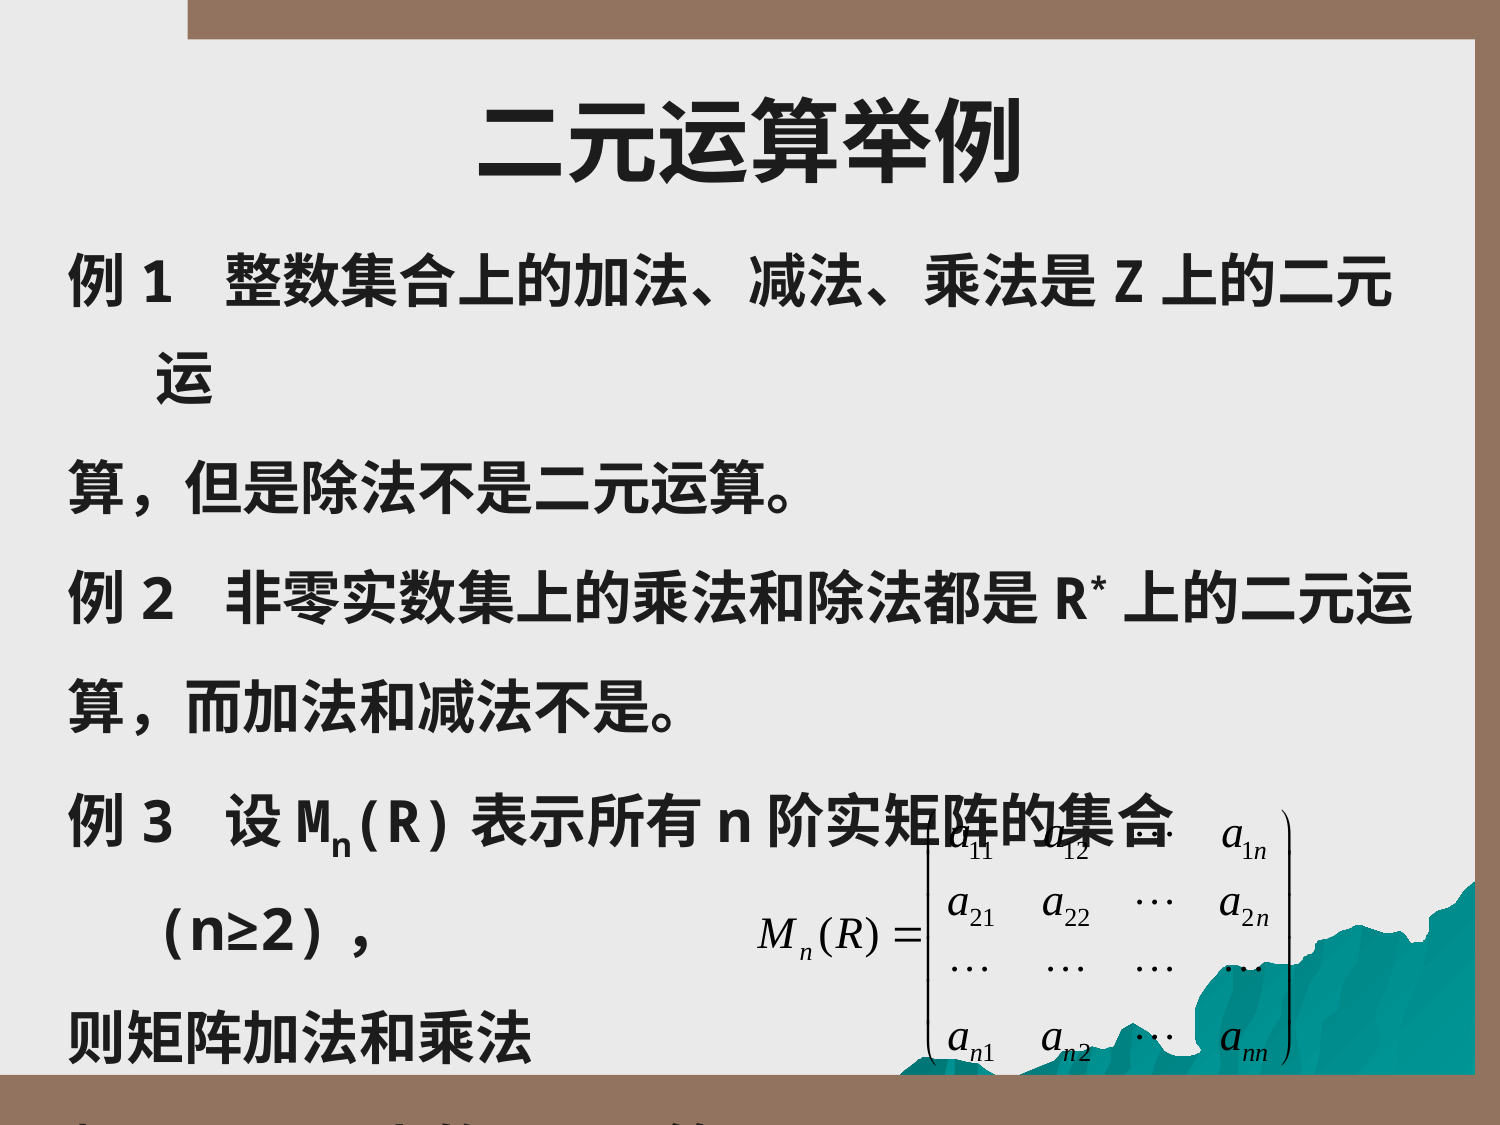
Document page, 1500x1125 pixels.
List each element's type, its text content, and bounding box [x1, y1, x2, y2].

text_box 例1 整数集合上的加法、减法、乘法是Z上的二元运 算，但是除法不是二元运算。 例2 非零实数集上的乘法和除法都是R*上的二元运 算，而加法和减法不是。 例3 设Mn(R)表示所有n阶实矩阵的集合(n≥2)， 则矩阵加法和乘法 都是Mn(R)上的二元运算。 [53, 208, 1447, 1125]
title 二元运算举例 [74, 45, 1426, 208]
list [749, 798, 1306, 1077]
